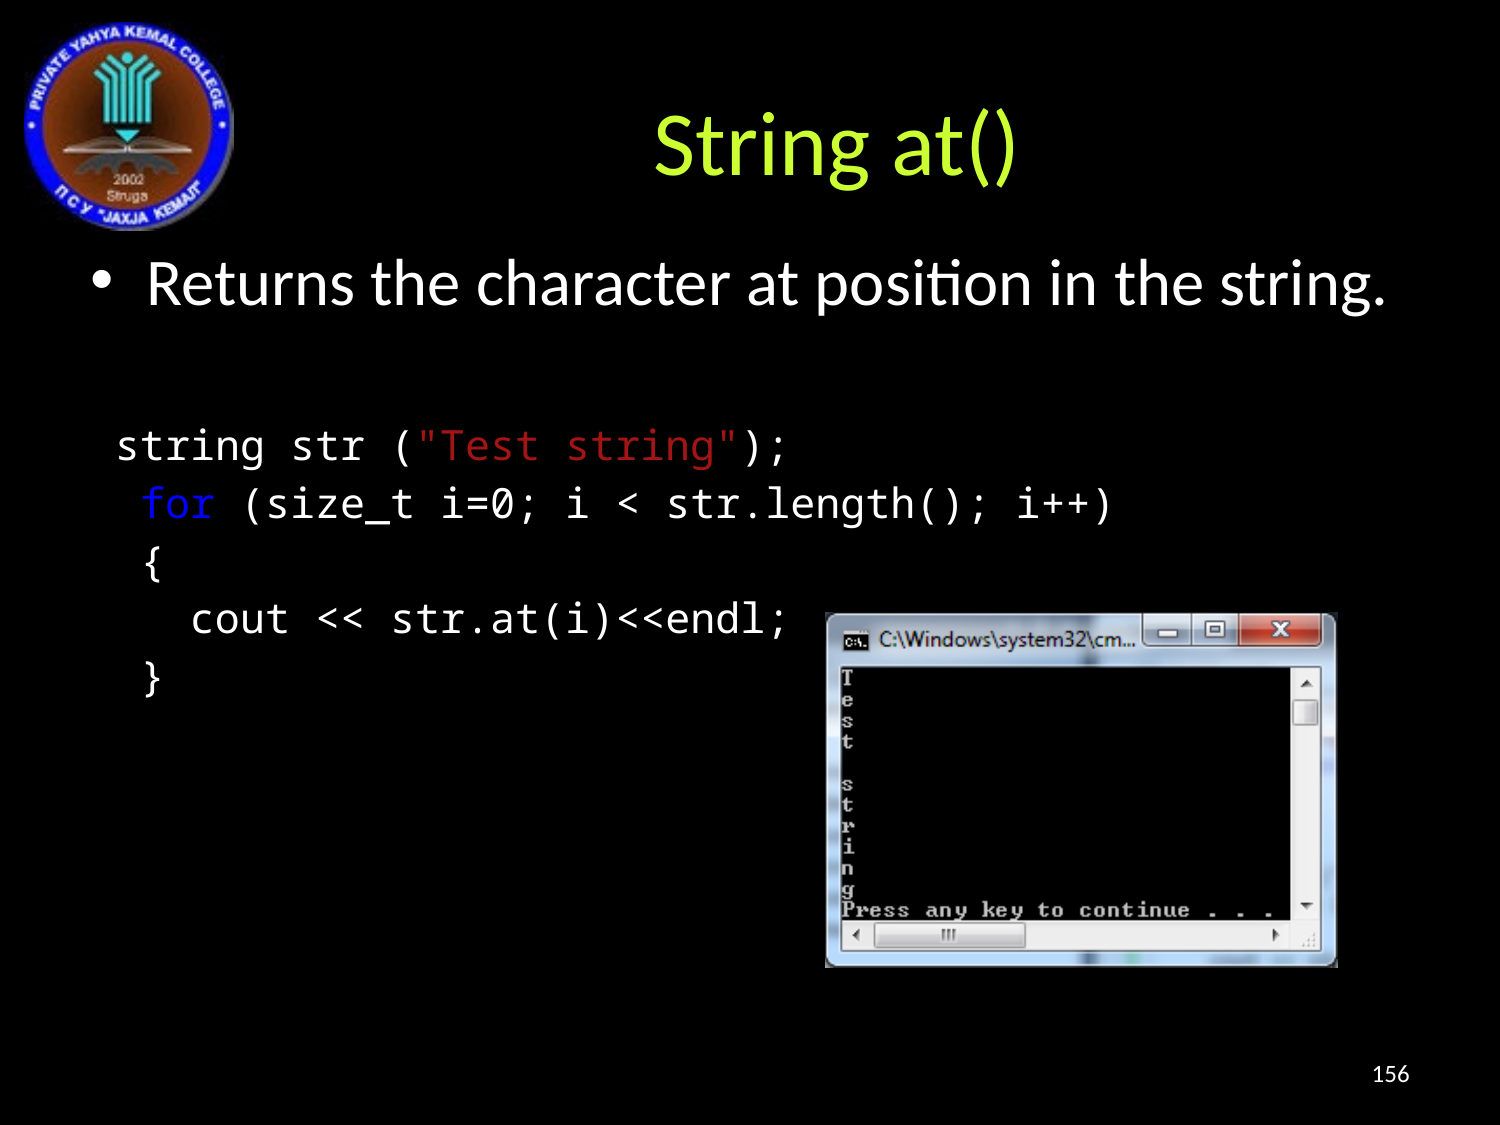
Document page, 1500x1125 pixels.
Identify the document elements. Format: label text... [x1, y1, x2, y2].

picture [24, 21, 234, 231]
slide_number 156 [1074, 1042, 1425, 1103]
picture [824, 612, 1338, 968]
list Returns the character at position in the string. string str ("Test string"); for (size_t i=0; i < str.length(); i++) { cout << str.at(i)<<endl; } [75, 230, 1425, 1100]
title String at() [249, 45, 1425, 230]
